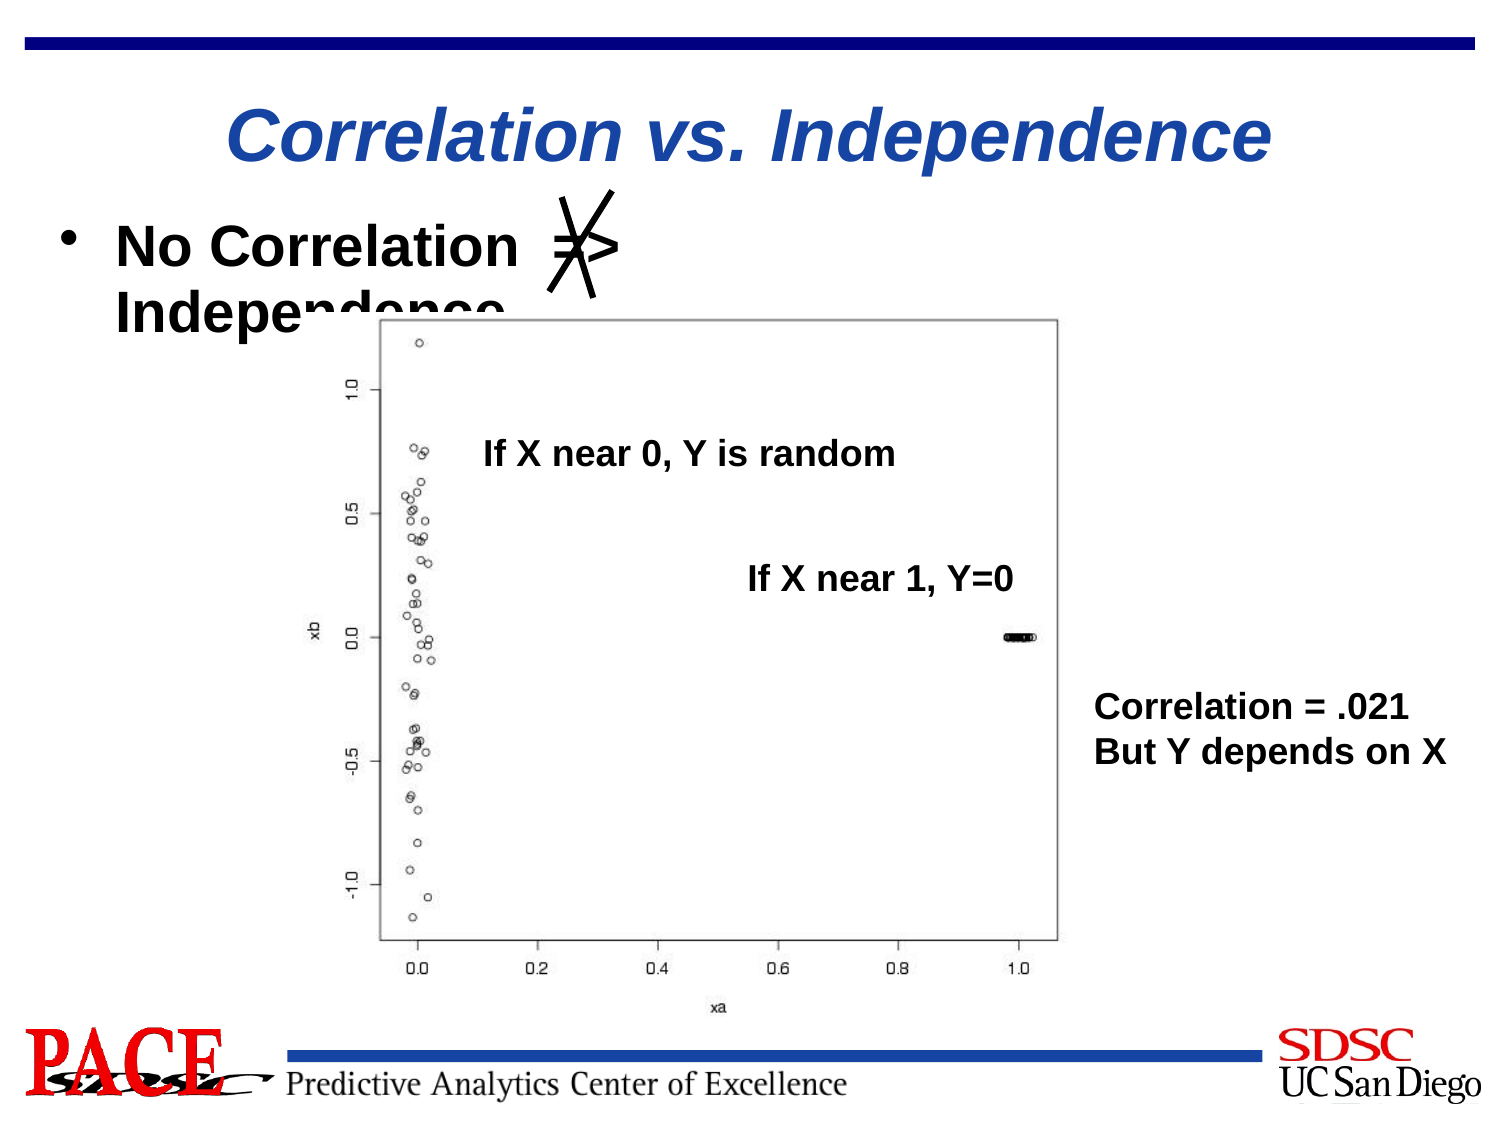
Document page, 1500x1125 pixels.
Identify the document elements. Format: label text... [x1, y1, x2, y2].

picture [25, 1025, 276, 1101]
picture [286, 1064, 858, 1103]
title Correlation vs. Independence [24, 50, 1475, 221]
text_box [548, 190, 613, 299]
text_box Correlation = .021 But Y depends on X [1083, 675, 1463, 780]
list No Correlation => Independence [44, 205, 1091, 496]
picture [302, 312, 1078, 1038]
picture [1279, 1066, 1481, 1104]
picture [1279, 1028, 1413, 1061]
